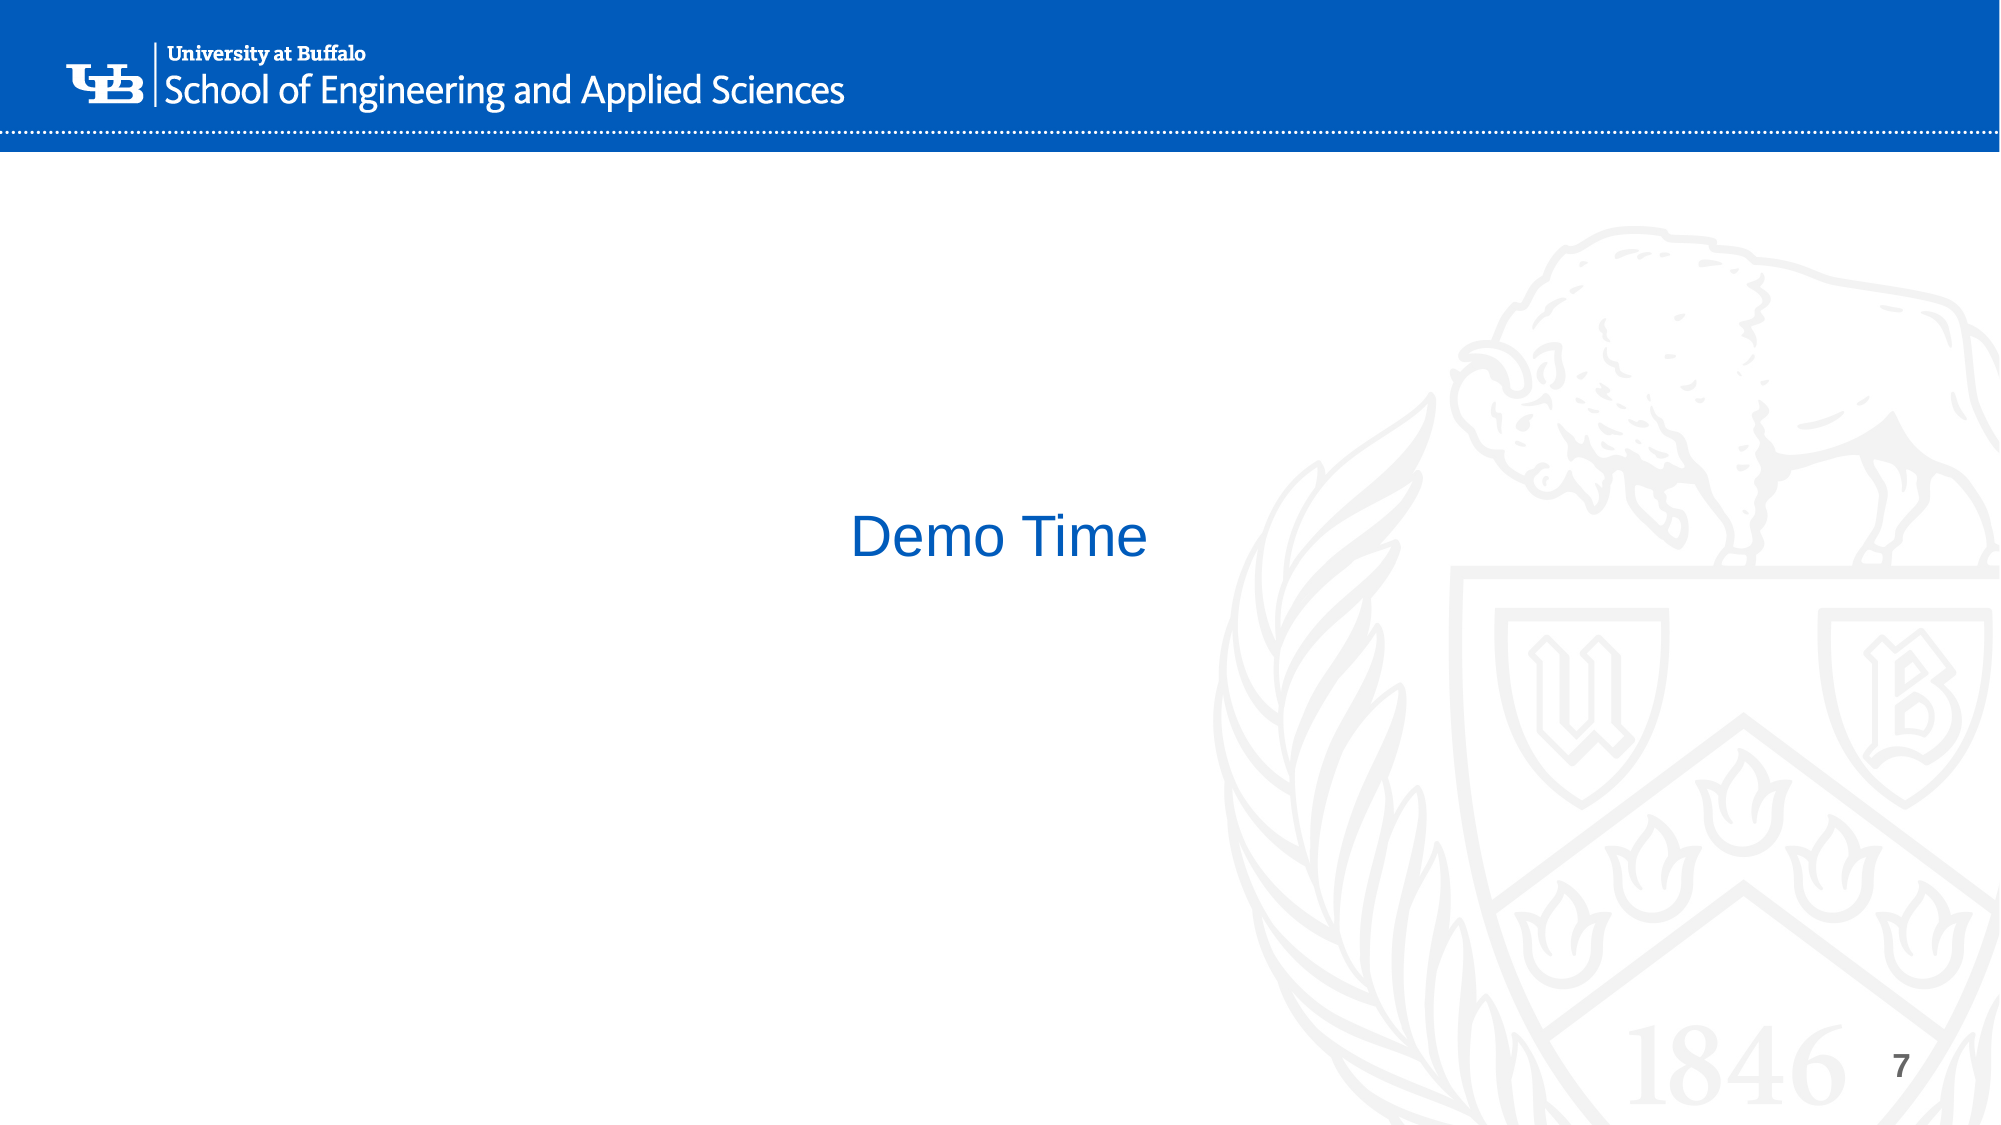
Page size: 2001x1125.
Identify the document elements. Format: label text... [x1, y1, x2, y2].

picture [0, 0, 2000, 1125]
title Demo Time [649, 503, 1351, 622]
